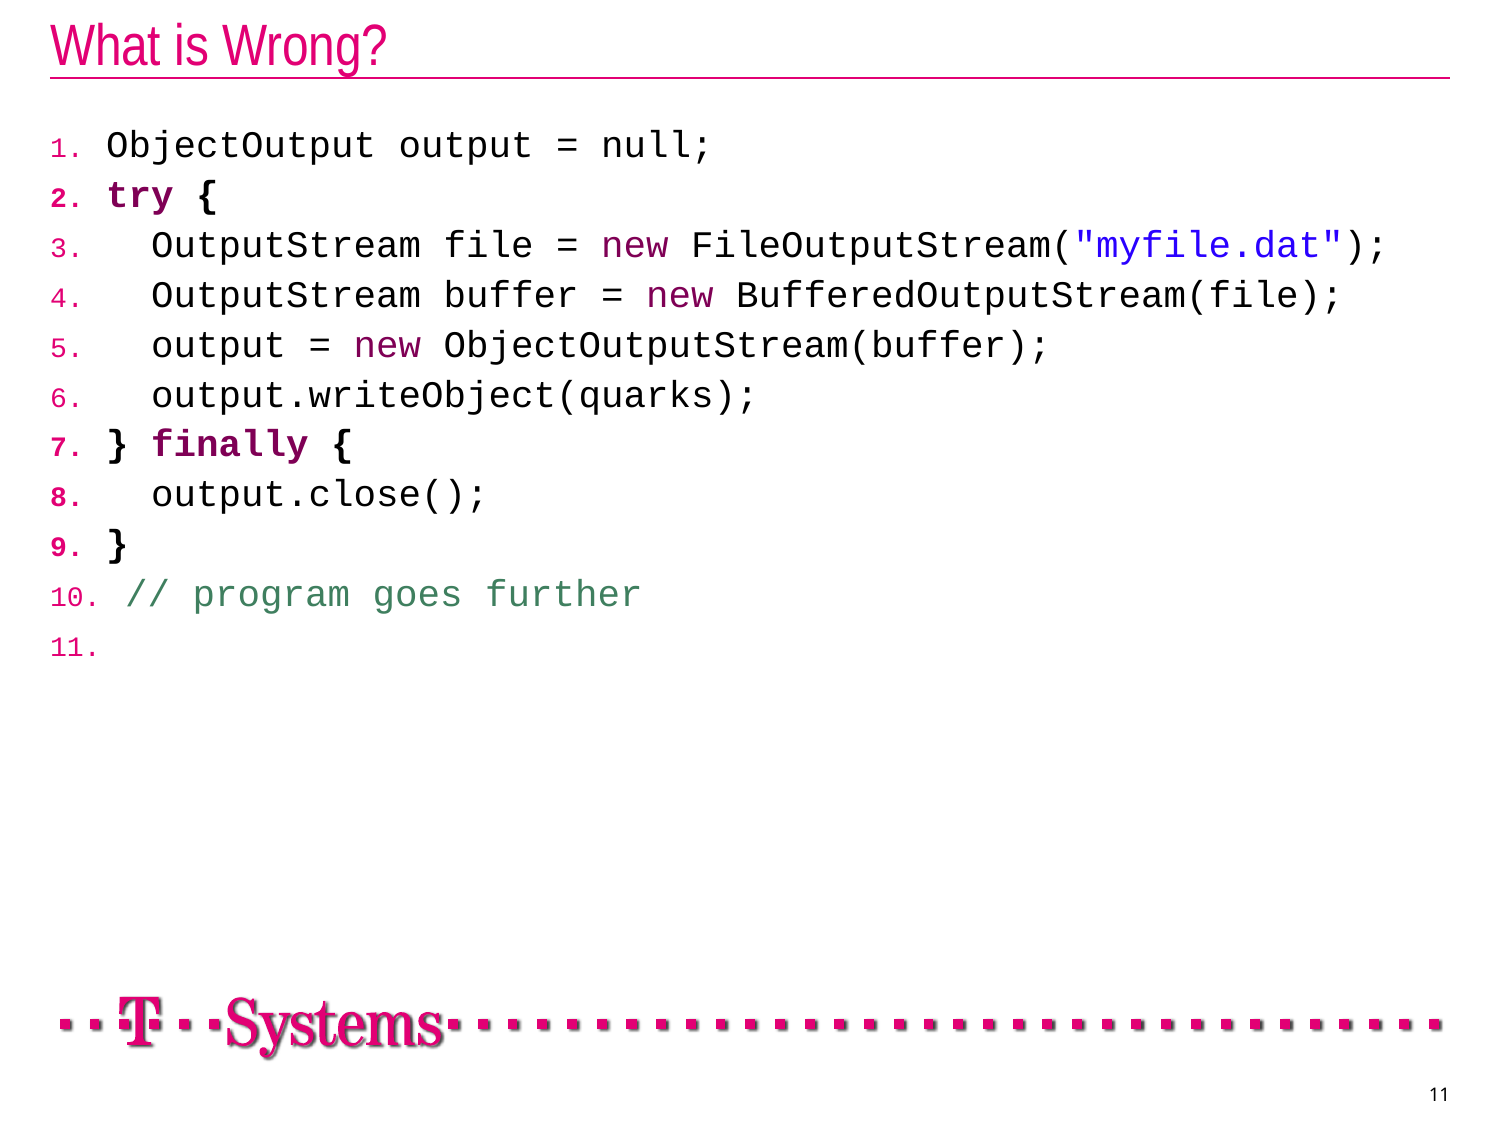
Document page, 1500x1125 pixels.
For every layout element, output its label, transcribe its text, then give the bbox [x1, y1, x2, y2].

title What is Wrong? [50, 14, 1450, 91]
list ObjectOutput output = null; try { OutputStream file = new FileOutputStream("myfile.dat"); OutputStream buffer = new BufferedOutputStream(file); output = new ObjectOutputStream(buffer); output.writeObject(quarks); } finally { output.close(); } // program goes further … [50, 125, 1450, 988]
slide_number 11 [1361, 1082, 1451, 1107]
